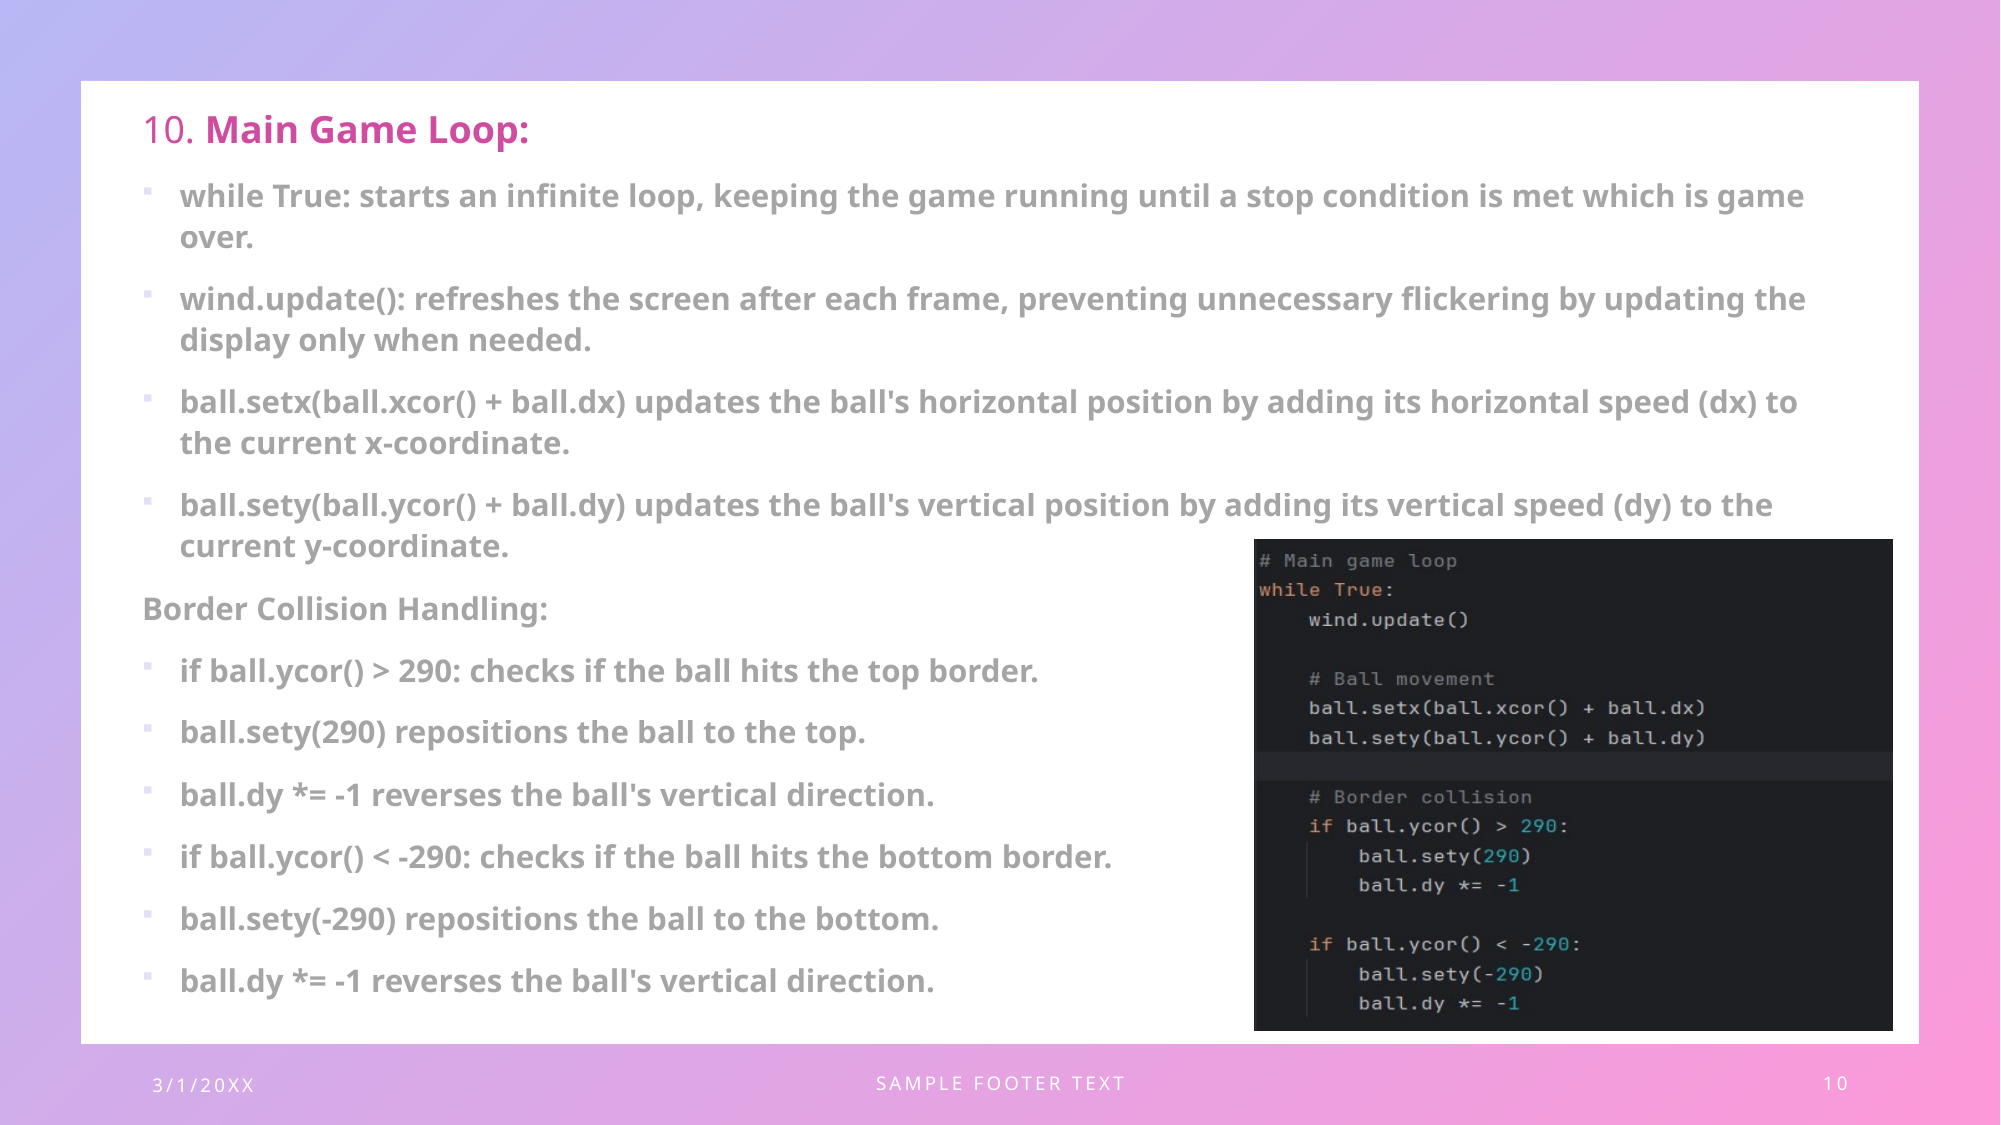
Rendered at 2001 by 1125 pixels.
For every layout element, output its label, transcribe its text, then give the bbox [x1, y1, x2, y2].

footer SAMPLE FOOTER TEXT [662, 1054, 1338, 1115]
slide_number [137, 1054, 588, 1115]
slide_number 10 [1412, 1054, 1863, 1115]
picture [1254, 539, 1893, 1031]
list 10. Main Game Loop: while True: starts an infinite loop, keeping the game running until a stop condition is met which is game over. wind.update(): refreshes the screen after each frame, preventing unnecessary flickering by updating the display only when needed. ball.setx(ball.xcor() + ball.dx) updates the ball's horizontal position by adding its horizontal speed (dx) to the current x-coordinate. ball.sety(ball.ycor() + ball.dy) updates the ball's vertical position by adding its vertical speed (dy) to the current y-coordinate. Border Collision Handling: if ball.ycor() > 290: checks if the ball hits the top border. ball.sety(290) repositions the ball to the top. ball.dy *= -1 reverses the ball's vertical direction. if ball.ycor() < -290: checks if the ball hits the bottom border. ball.sety(-290) repositions the ball to the bottom. ball.dy *= -1 reverses the ball's vertical direction. [89, 94, 1863, 1125]
